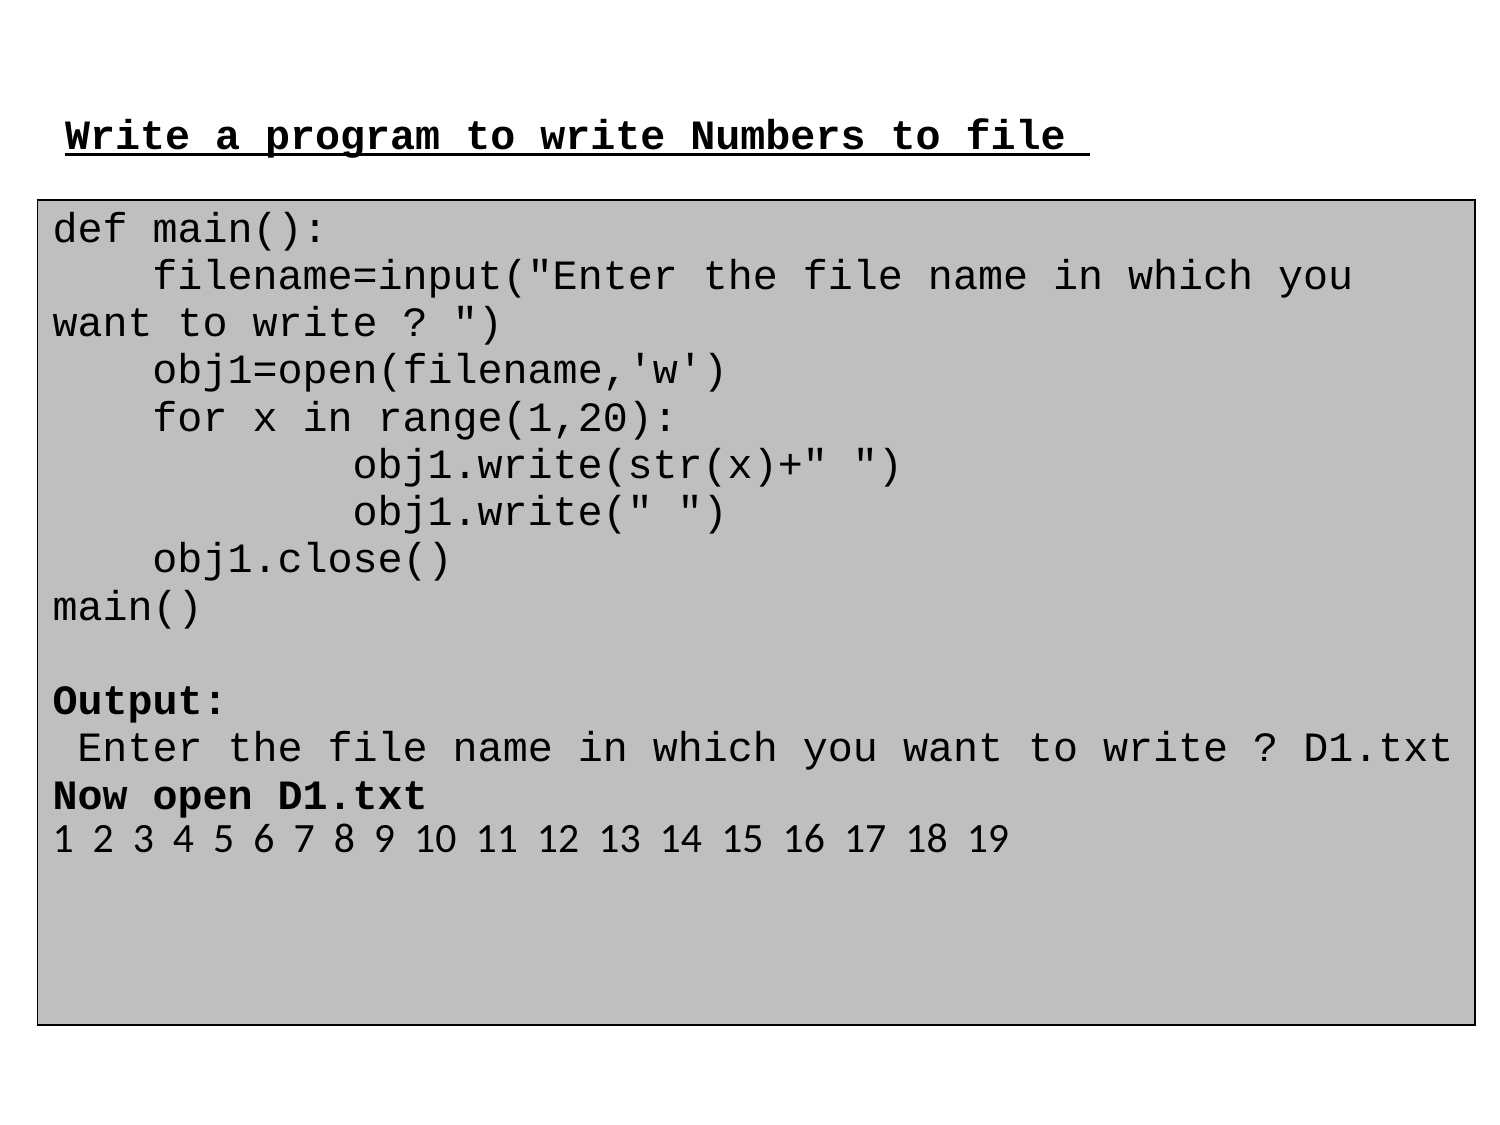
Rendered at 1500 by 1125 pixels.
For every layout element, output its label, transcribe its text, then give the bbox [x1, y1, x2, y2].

table_header def main(): filename=input("Enter the file name in which you want to write ? ") obj1=open(filename,'w') for x in range(1,20): obj1.write(str(x)+" ") obj1.write(" ") obj1.close() main() Output: Enter the file name in which you want to write ? D1.txt Now open D1.txt 1 2 3 4 5 6 7 8 9 10 11 12 13 14 15 16 17 18 19 [38, 201, 1474, 1024]
list Write a program to write Numbers to file [49, 99, 1401, 199]
